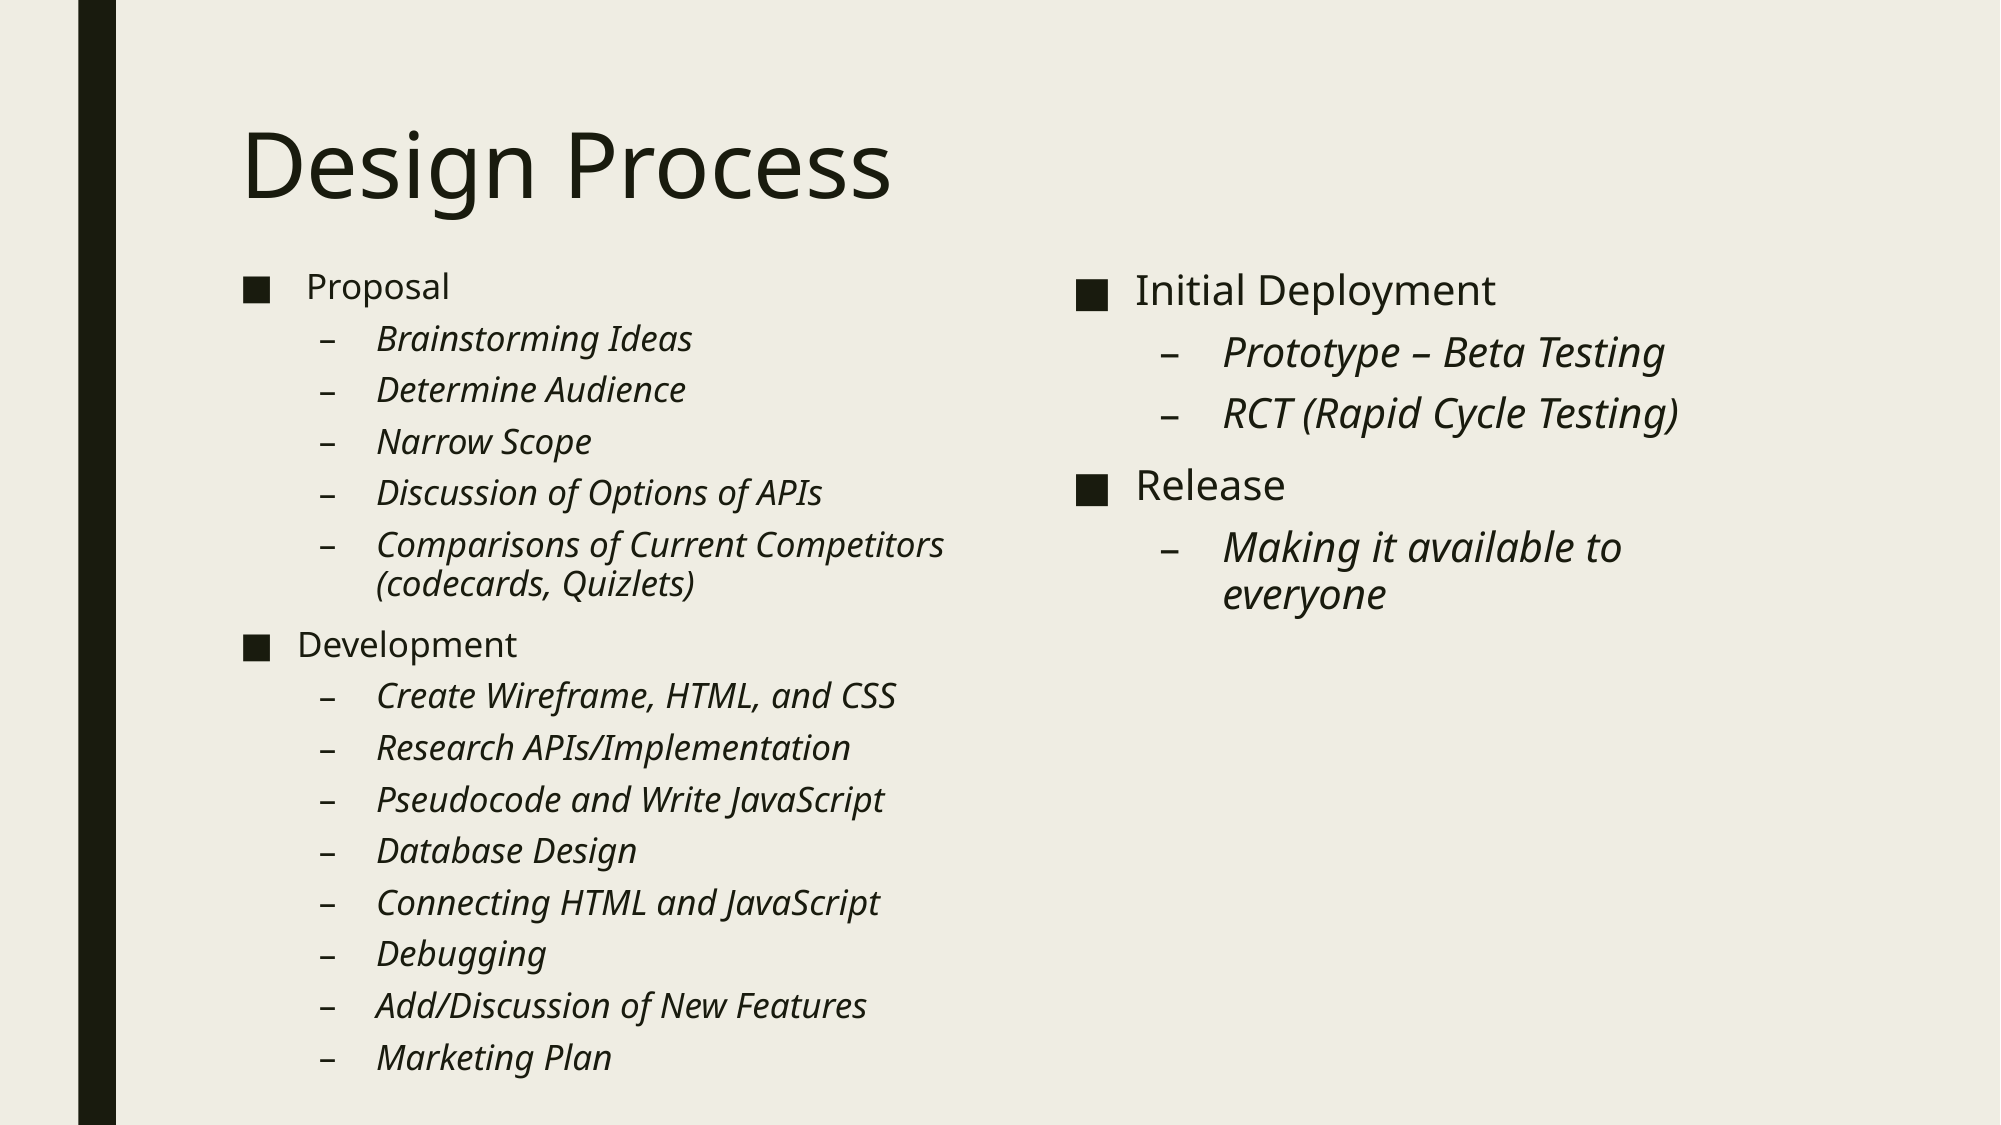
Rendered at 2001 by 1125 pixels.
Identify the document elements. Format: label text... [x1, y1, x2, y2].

text_box Initial Deployment Prototype – Beta Testing RCT (Rapid Cycle Testing) Release Making it available to everyone [1057, 260, 1768, 1104]
title Design Process [225, 112, 1800, 357]
list Proposal Brainstorming Ideas Determine Audience Narrow Scope Discussion of Options of APIs Comparisons of Current Competitors (codecards, Quizlets) Development Create Wireframe, HTML, and CSS Research APIs/Implementation Pseudocode and Write JavaScript Database Design Connecting HTML and JavaScript Debugging Add/Discussion of New Features Marketing Plan [225, 260, 1009, 1104]
